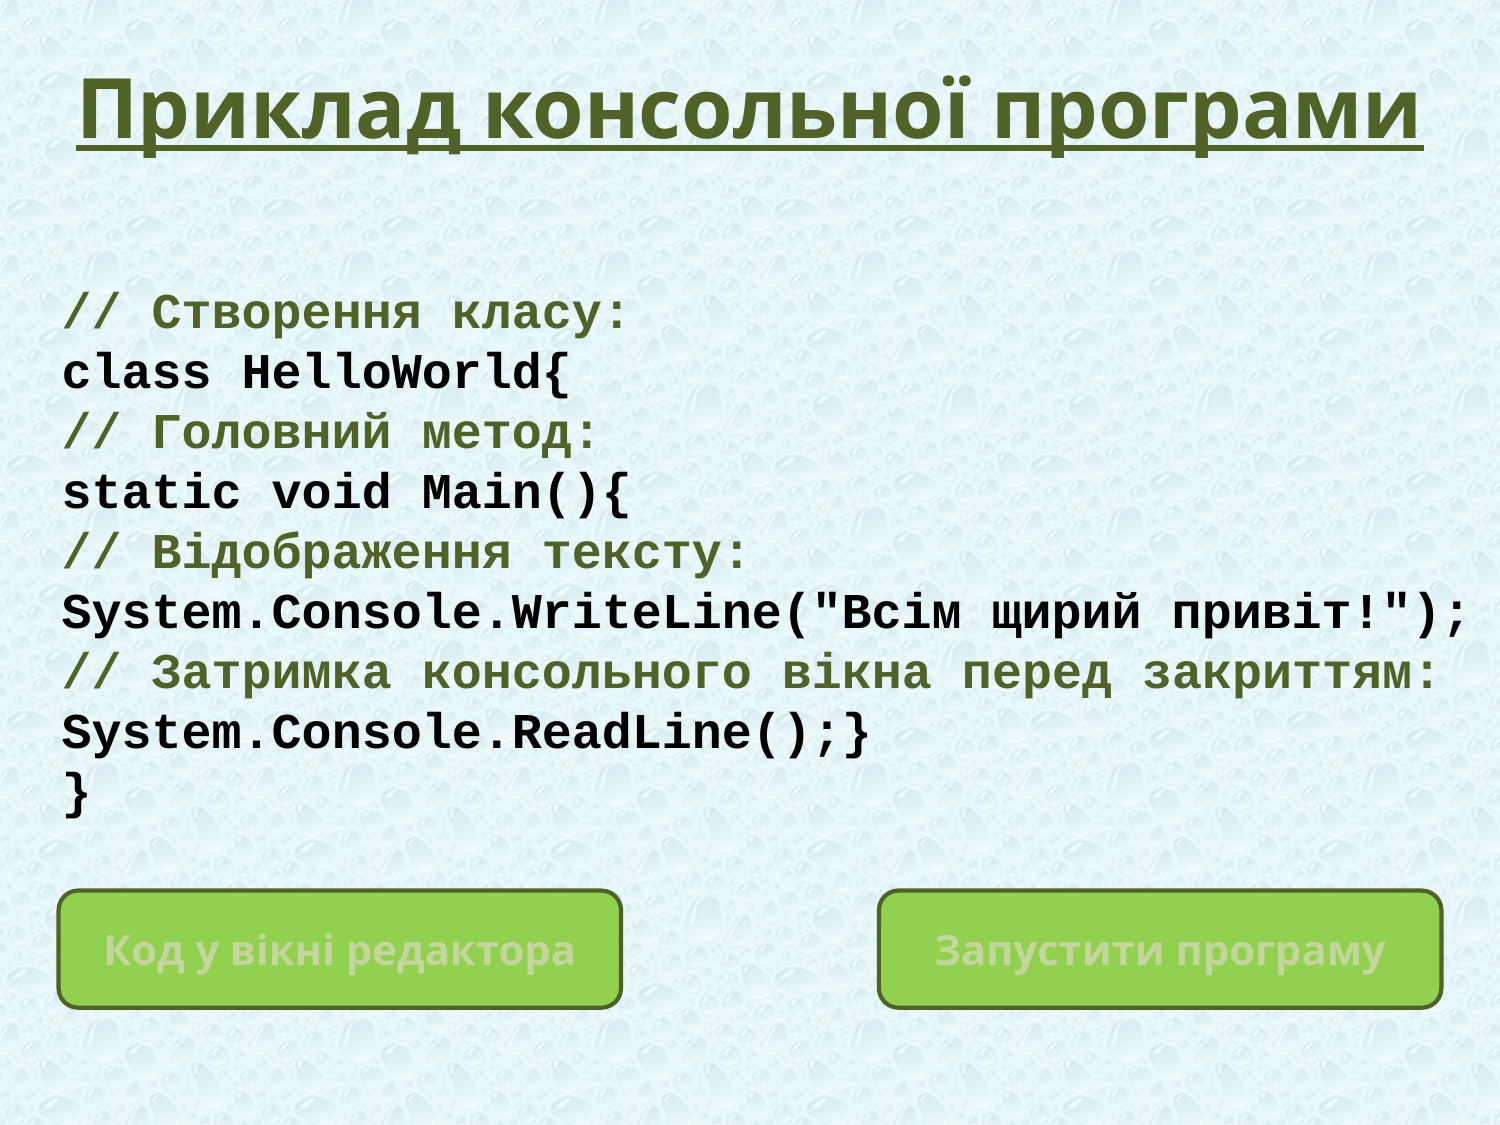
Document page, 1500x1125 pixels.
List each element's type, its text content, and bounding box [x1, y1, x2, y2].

text_box Код у вікні редактора [56, 888, 624, 1010]
text_box // Створення класу: class HelloWorld{ // Головний метод: static void Main(){ // Відображення тексту: System.Console.WriteLine("Всiм щирий привiт!"); // Затримка консольного вікна перед закриттям: System.Console.ReadLine();} } [46, 271, 1489, 827]
text_box Запустити програму [876, 888, 1444, 1010]
title Приклад консольної програми [0, 11, 1500, 200]
